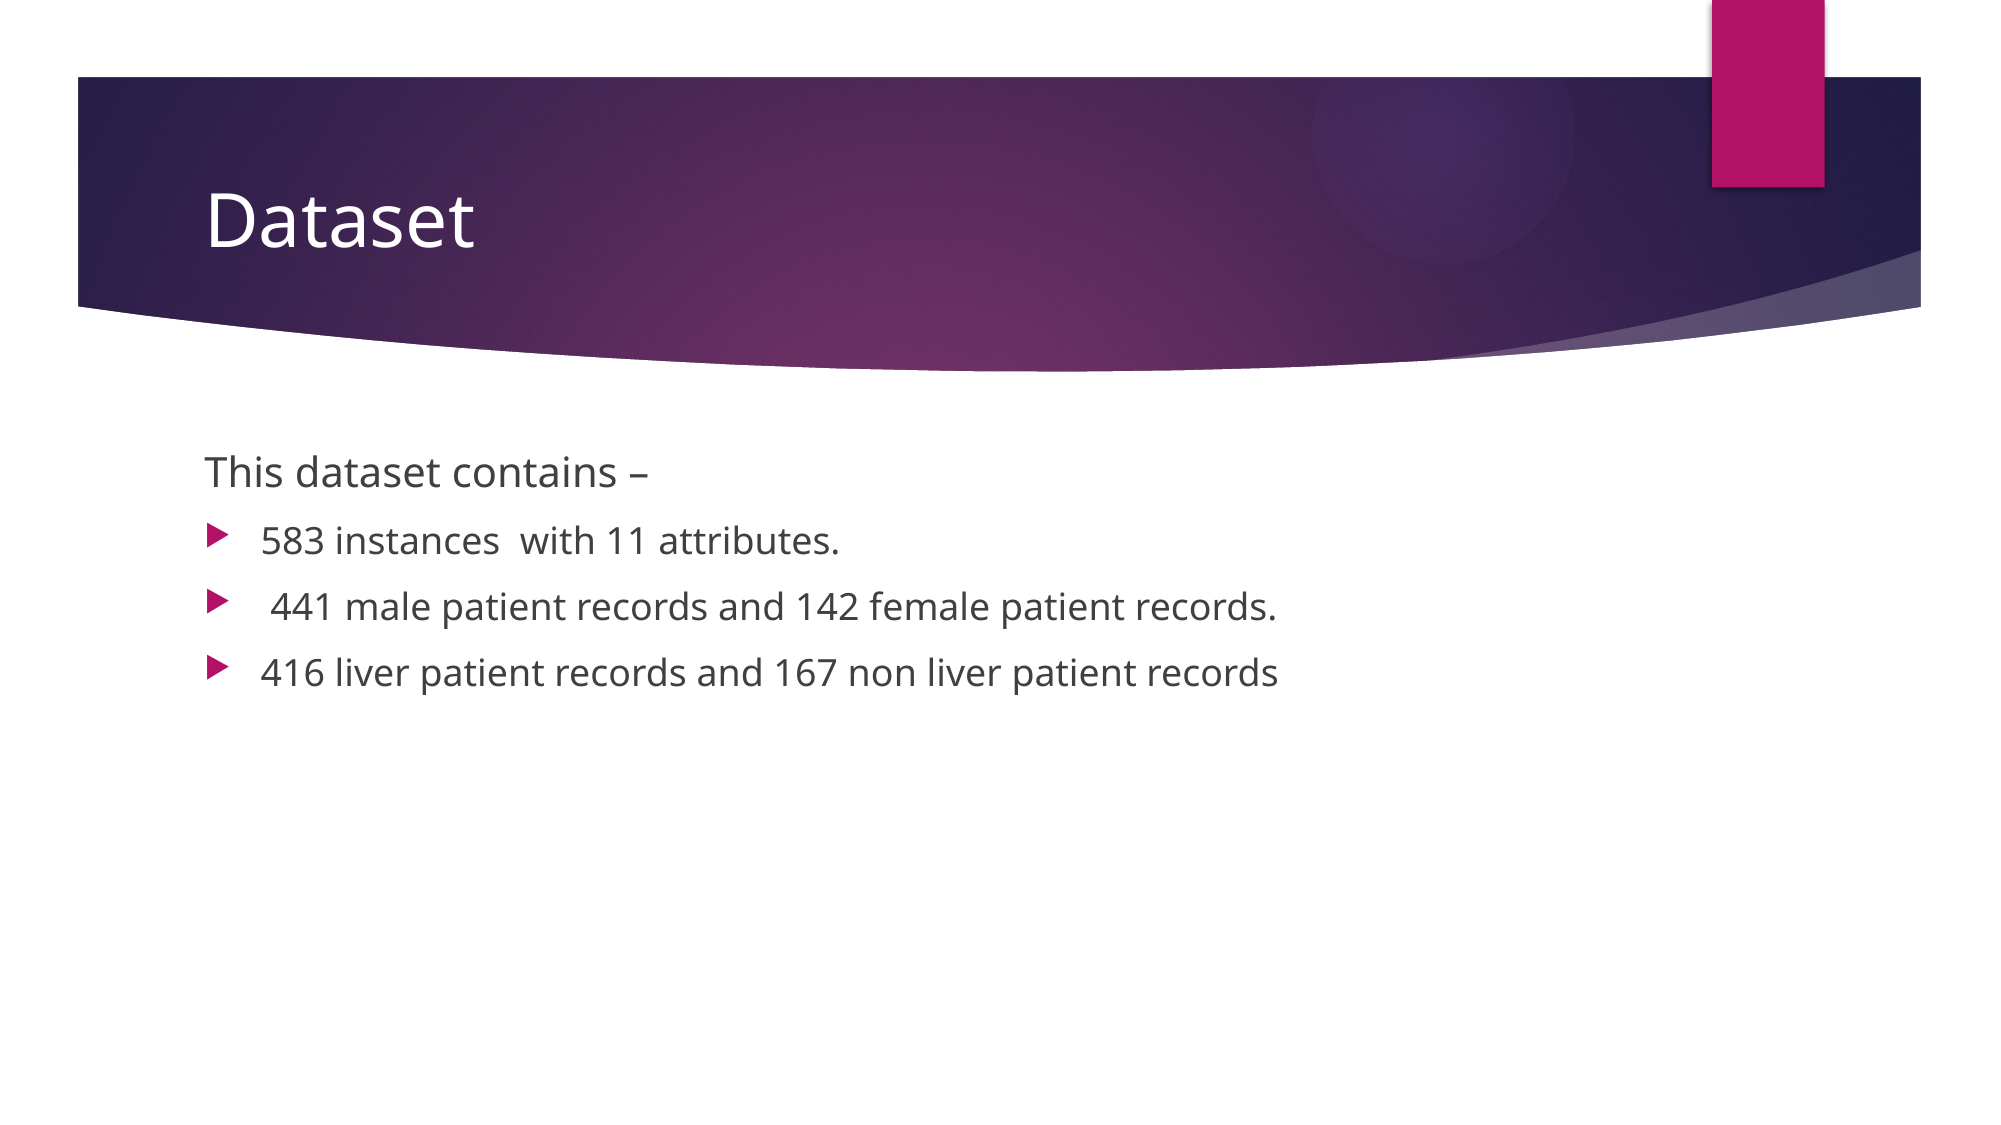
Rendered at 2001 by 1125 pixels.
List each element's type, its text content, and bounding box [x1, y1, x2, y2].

title Dataset [189, 159, 1627, 276]
list This dataset contains – 583 instances with 11 attributes. 441 male patient records and 142 female patient records. 416 liver patient records and 167 non liver patient records [189, 438, 1638, 1000]
